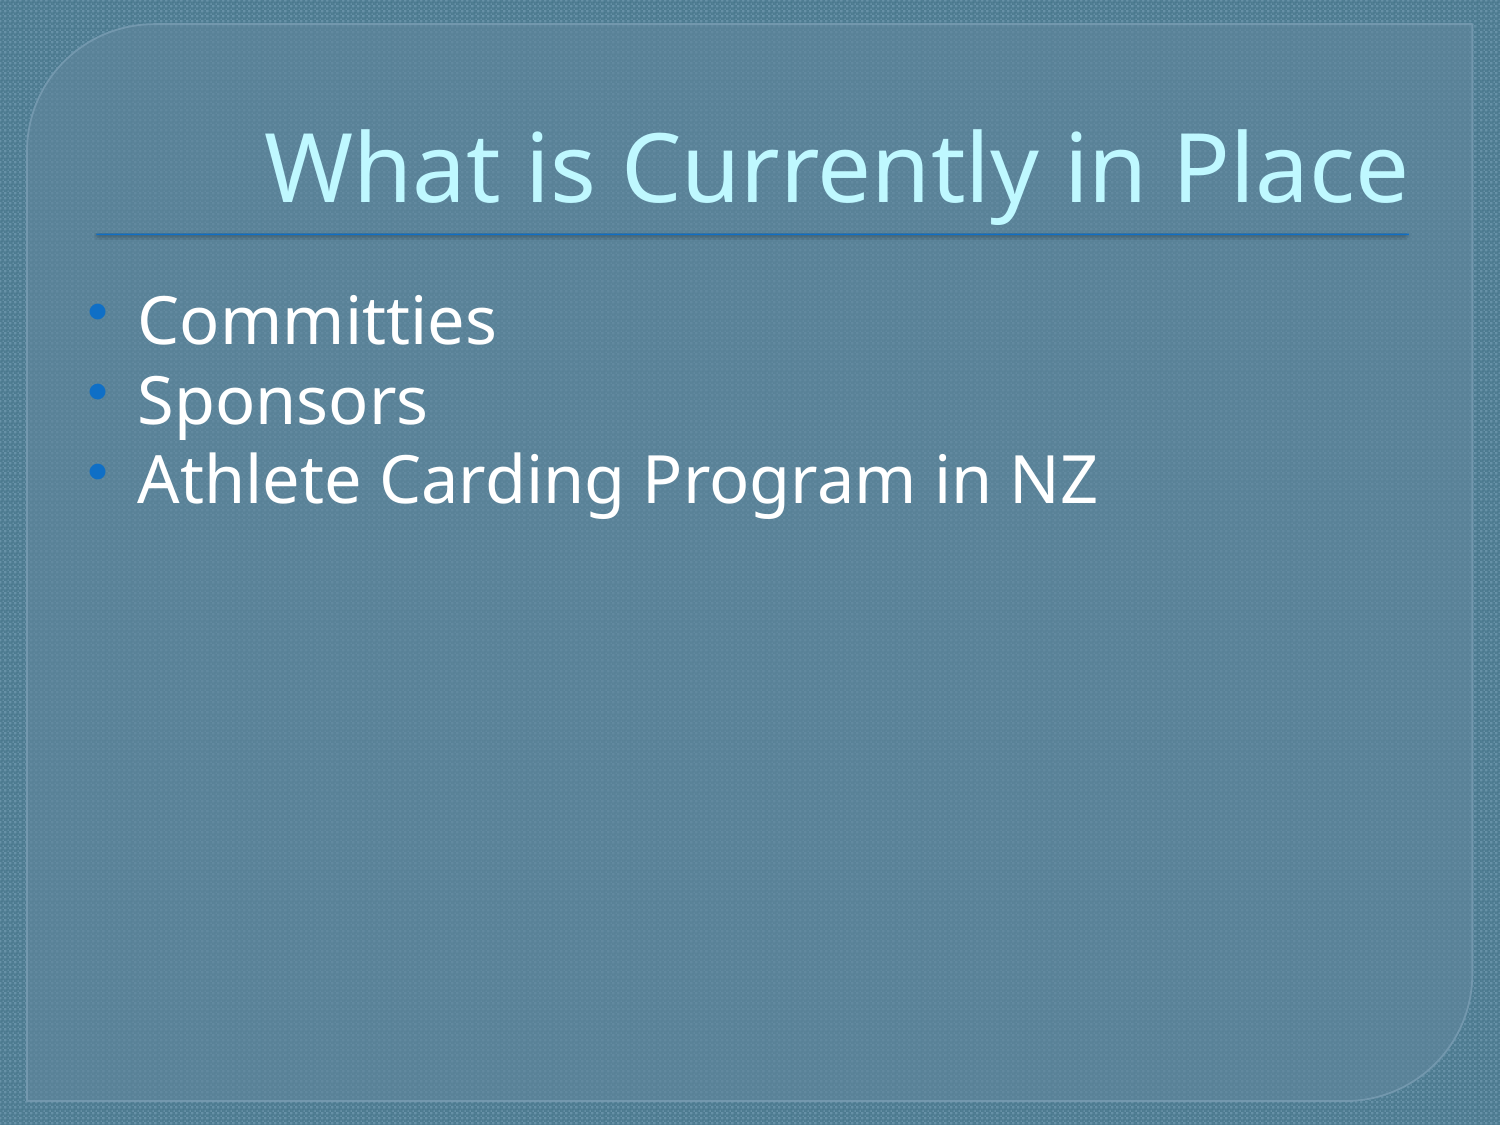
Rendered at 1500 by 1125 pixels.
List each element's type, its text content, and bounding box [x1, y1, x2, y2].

title What is Currently in Place [75, 41, 1425, 230]
list Committies Sponsors Athlete Carding Program in NZ [75, 270, 1425, 1013]
